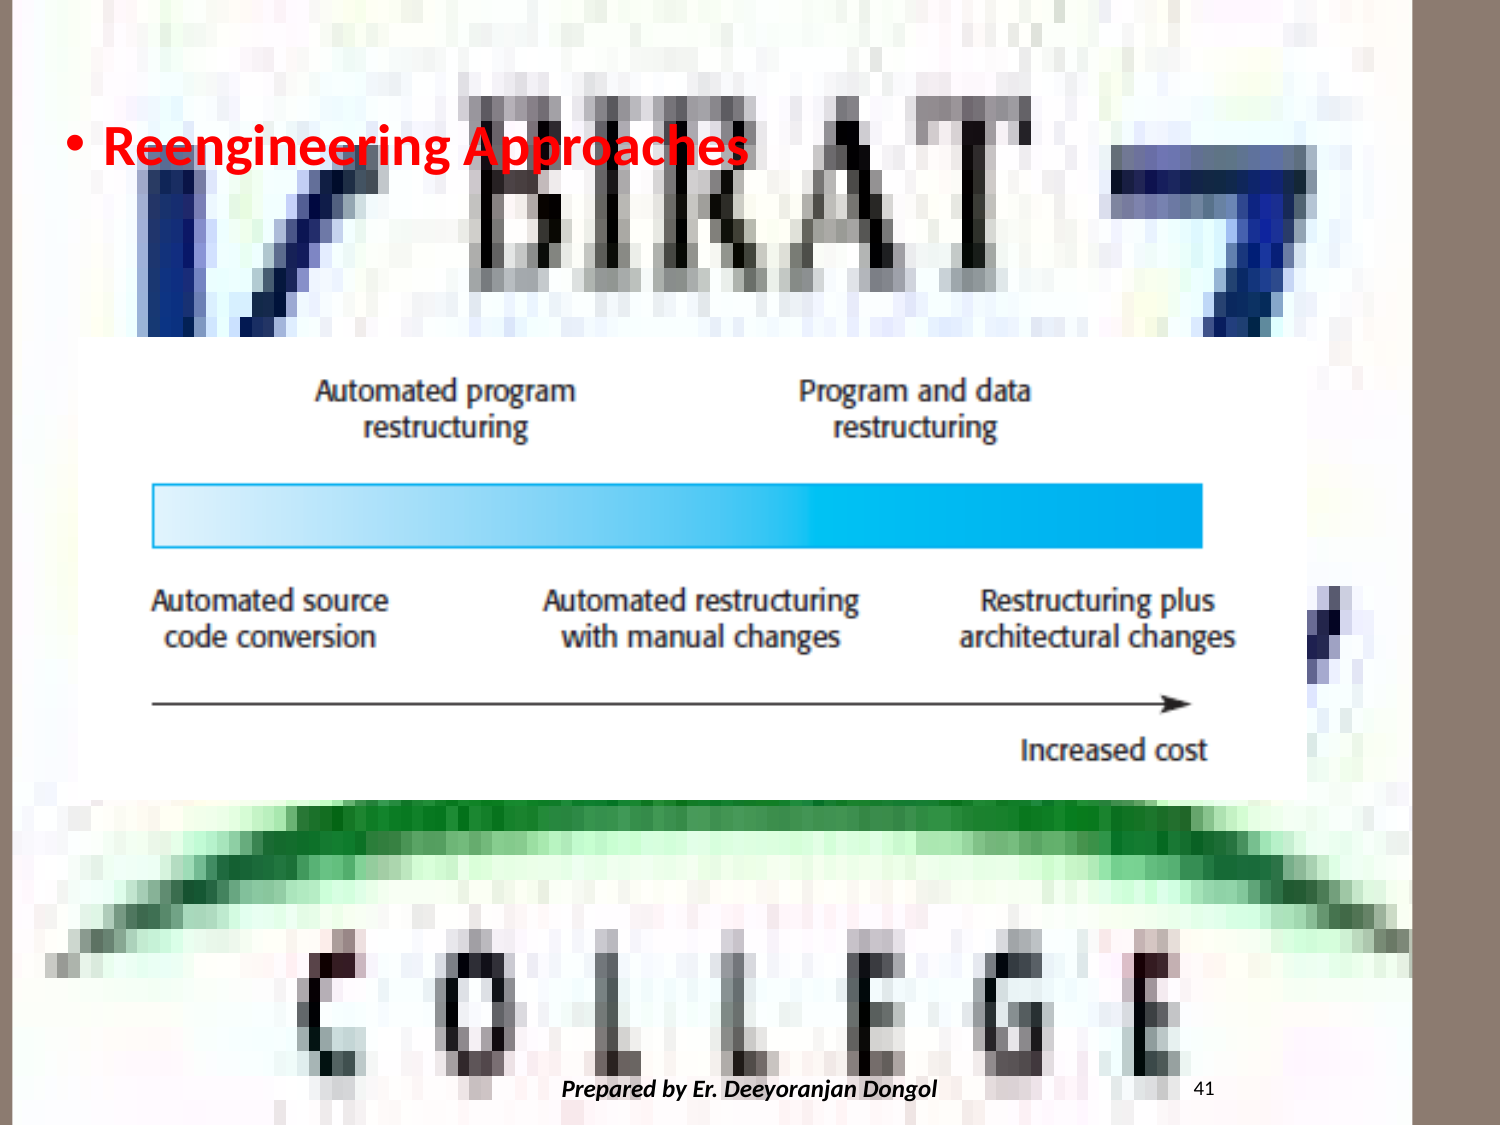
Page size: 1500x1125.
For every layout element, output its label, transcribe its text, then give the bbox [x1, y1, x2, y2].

list Reengineering Approaches [50, 99, 1388, 1063]
footer Prepared by Er. Deeyoranjan Dongol [443, 1062, 1057, 1113]
picture [13, 0, 1412, 1125]
slide_number 41 [1067, 1061, 1230, 1112]
